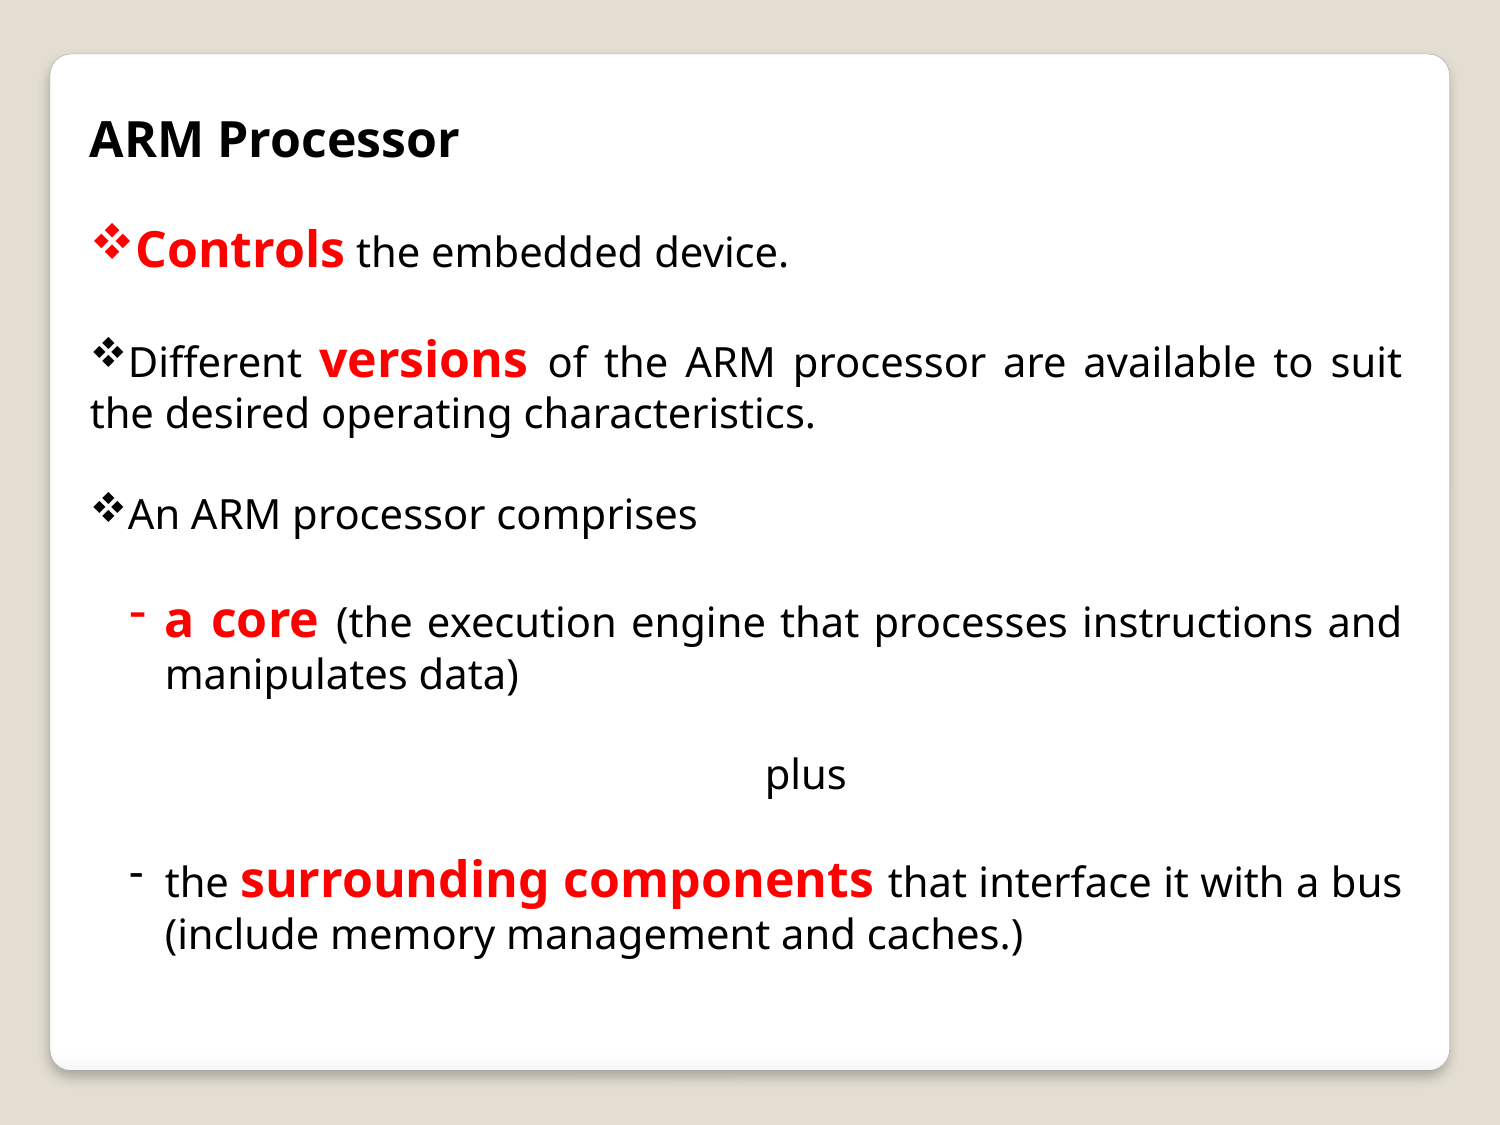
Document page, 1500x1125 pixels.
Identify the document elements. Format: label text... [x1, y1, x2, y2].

text_box ARM Processor Controls the embedded device. Different versions of the ARM processor are available to suit the desired operating characteristics. An ARM processor comprises a core (the execution engine that processes instructions and manipulates data) plus the surrounding components that interface it with a bus (include memory management and caches.) [75, 99, 1418, 1013]
